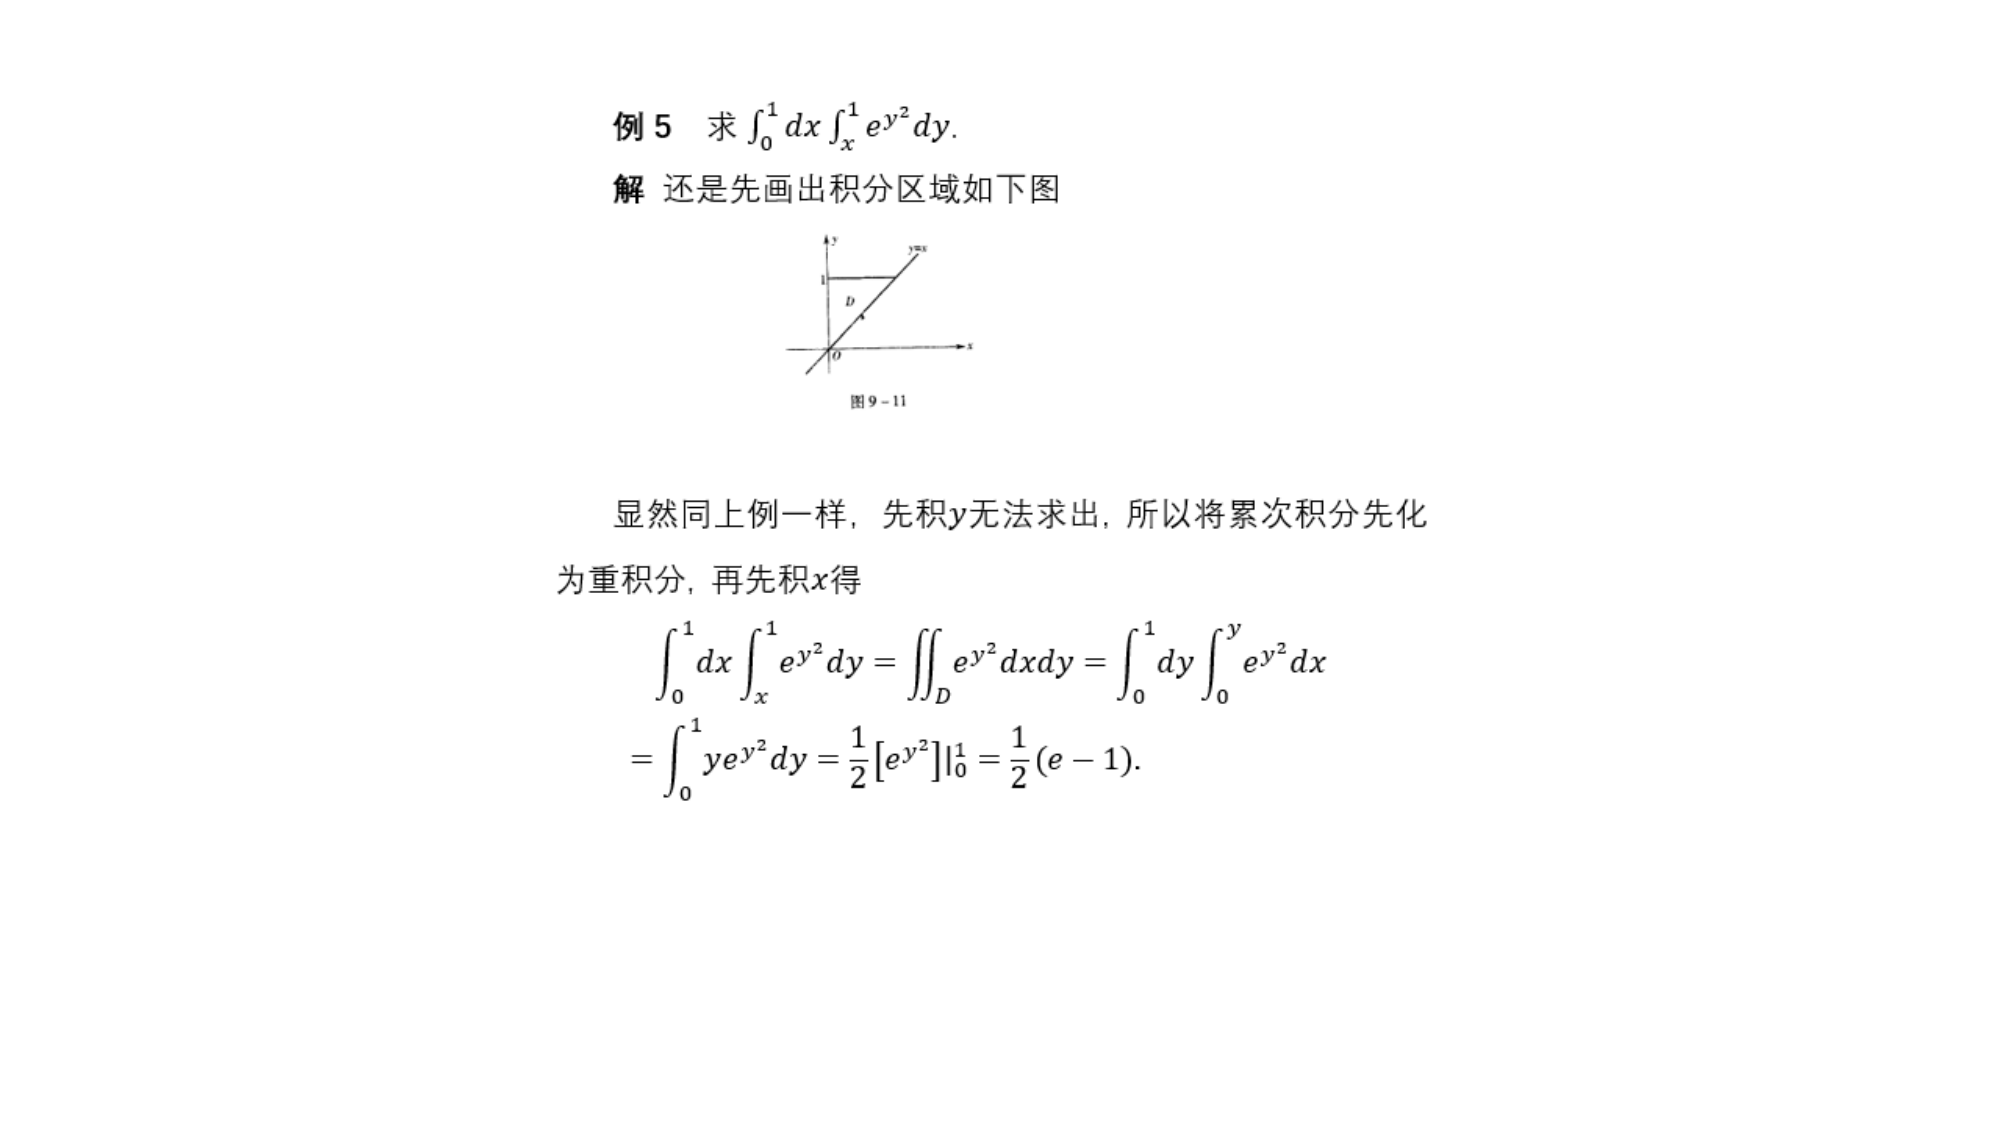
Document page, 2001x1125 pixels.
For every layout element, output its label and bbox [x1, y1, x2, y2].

picture [545, 85, 1455, 1040]
